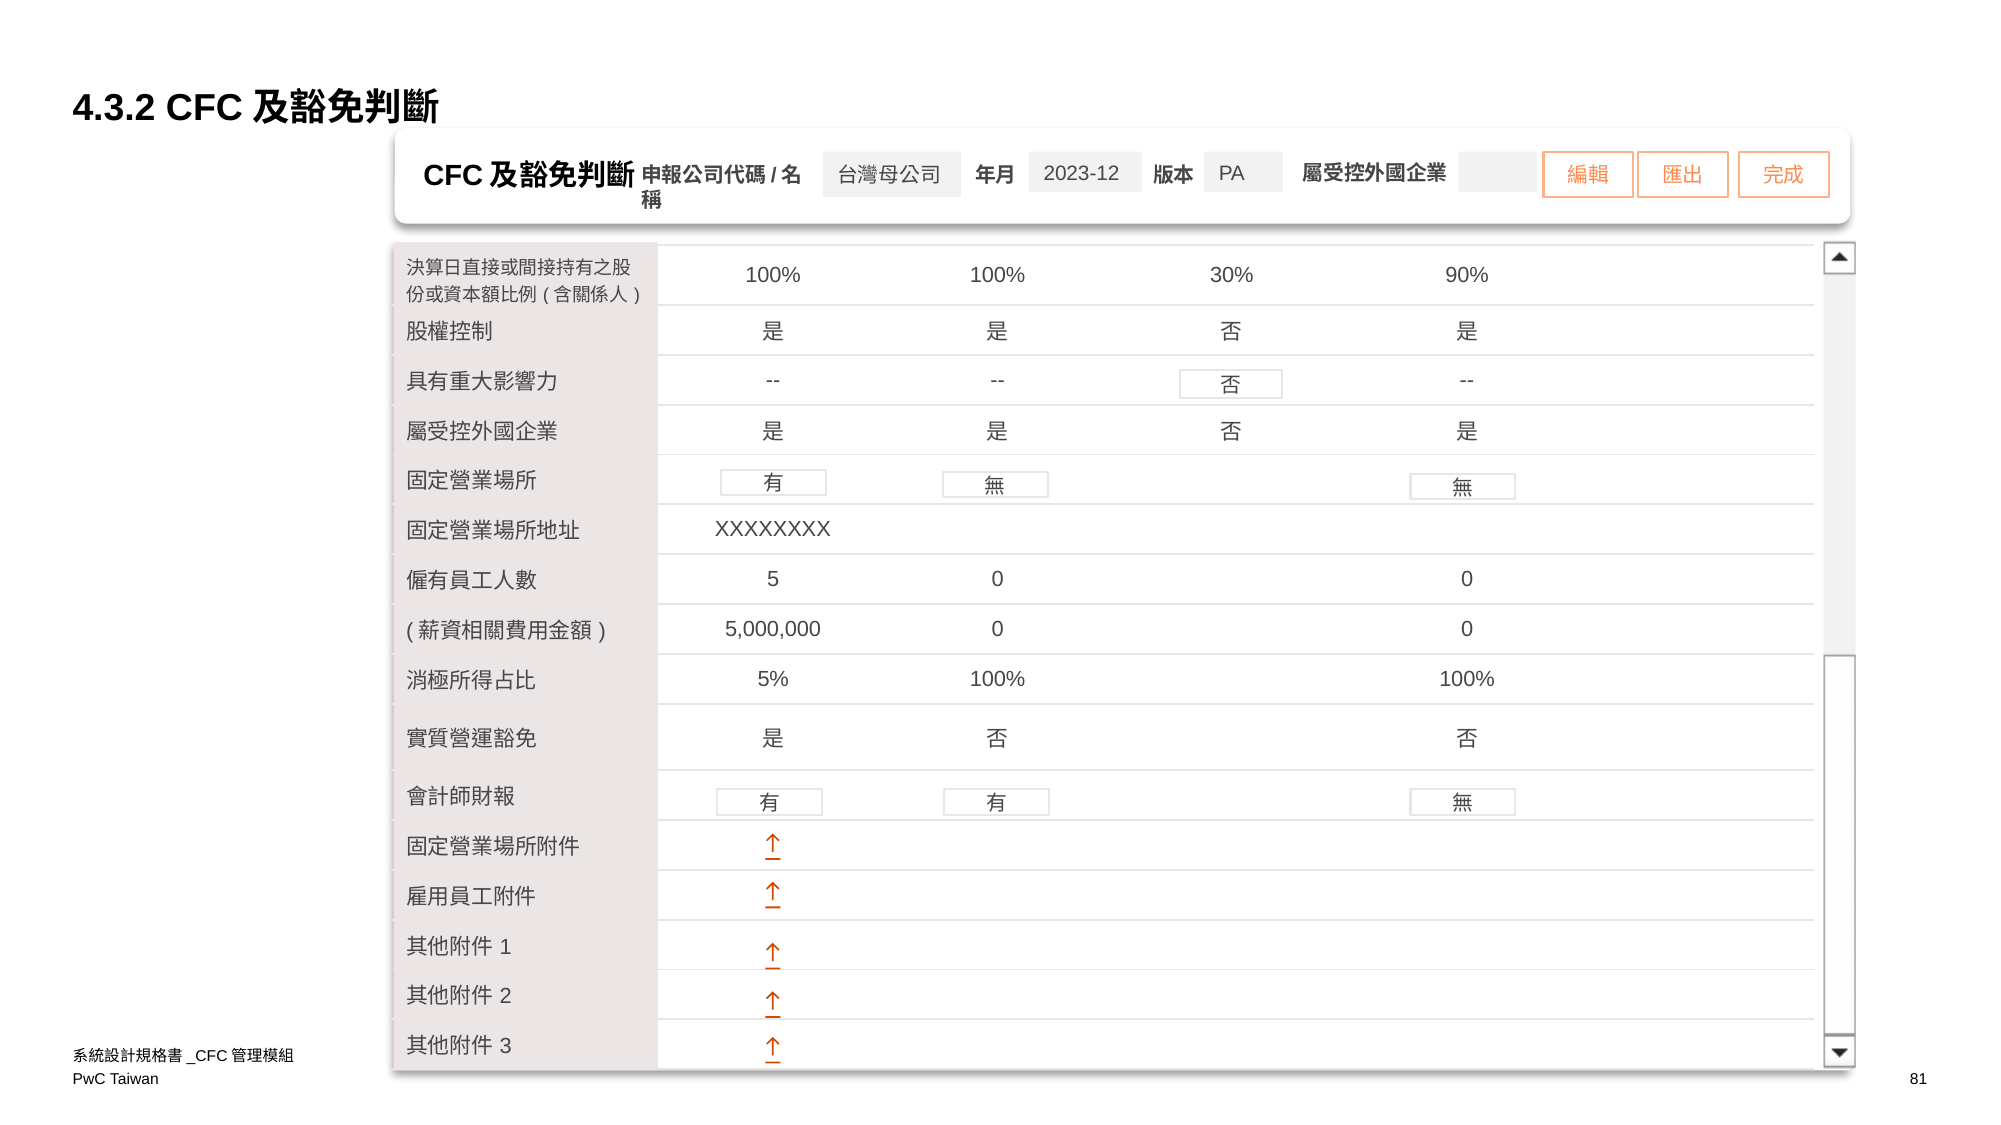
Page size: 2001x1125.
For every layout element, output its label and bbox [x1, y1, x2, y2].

table_cell [391, 455, 1814, 503]
text_box [766, 881, 780, 901]
table_cell [391, 970, 1814, 1018]
text_box [1409, 473, 1516, 500]
table_cell [391, 1020, 1814, 1068]
text_box [720, 469, 827, 496]
table_cell [391, 306, 1814, 354]
text_box [393, 241, 1850, 1071]
table_cell [391, 871, 1814, 919]
picture [1822, 239, 1857, 1069]
text_box [72, 82, 1851, 224]
table_cell [391, 505, 1814, 553]
text_box [1179, 369, 1283, 399]
text_box [766, 833, 780, 852]
text_box [1409, 788, 1516, 816]
table_cell [391, 821, 1814, 869]
text_box [943, 788, 1050, 816]
footer [72, 1042, 391, 1065]
table_cell [391, 356, 1814, 404]
table_cell [391, 921, 1814, 969]
text_box [716, 788, 823, 816]
table_cell [391, 555, 1814, 603]
table_cell [391, 705, 1814, 769]
text_box [942, 471, 1049, 498]
table_header [391, 246, 1814, 304]
text_box [766, 942, 780, 962]
text_box [766, 1036, 780, 1056]
table_cell [391, 771, 1814, 819]
table_cell [391, 406, 1814, 454]
text_box [766, 991, 780, 1010]
slide_number [1637, 1065, 1928, 1088]
table_cell [391, 605, 1814, 653]
table_cell [391, 655, 1814, 703]
